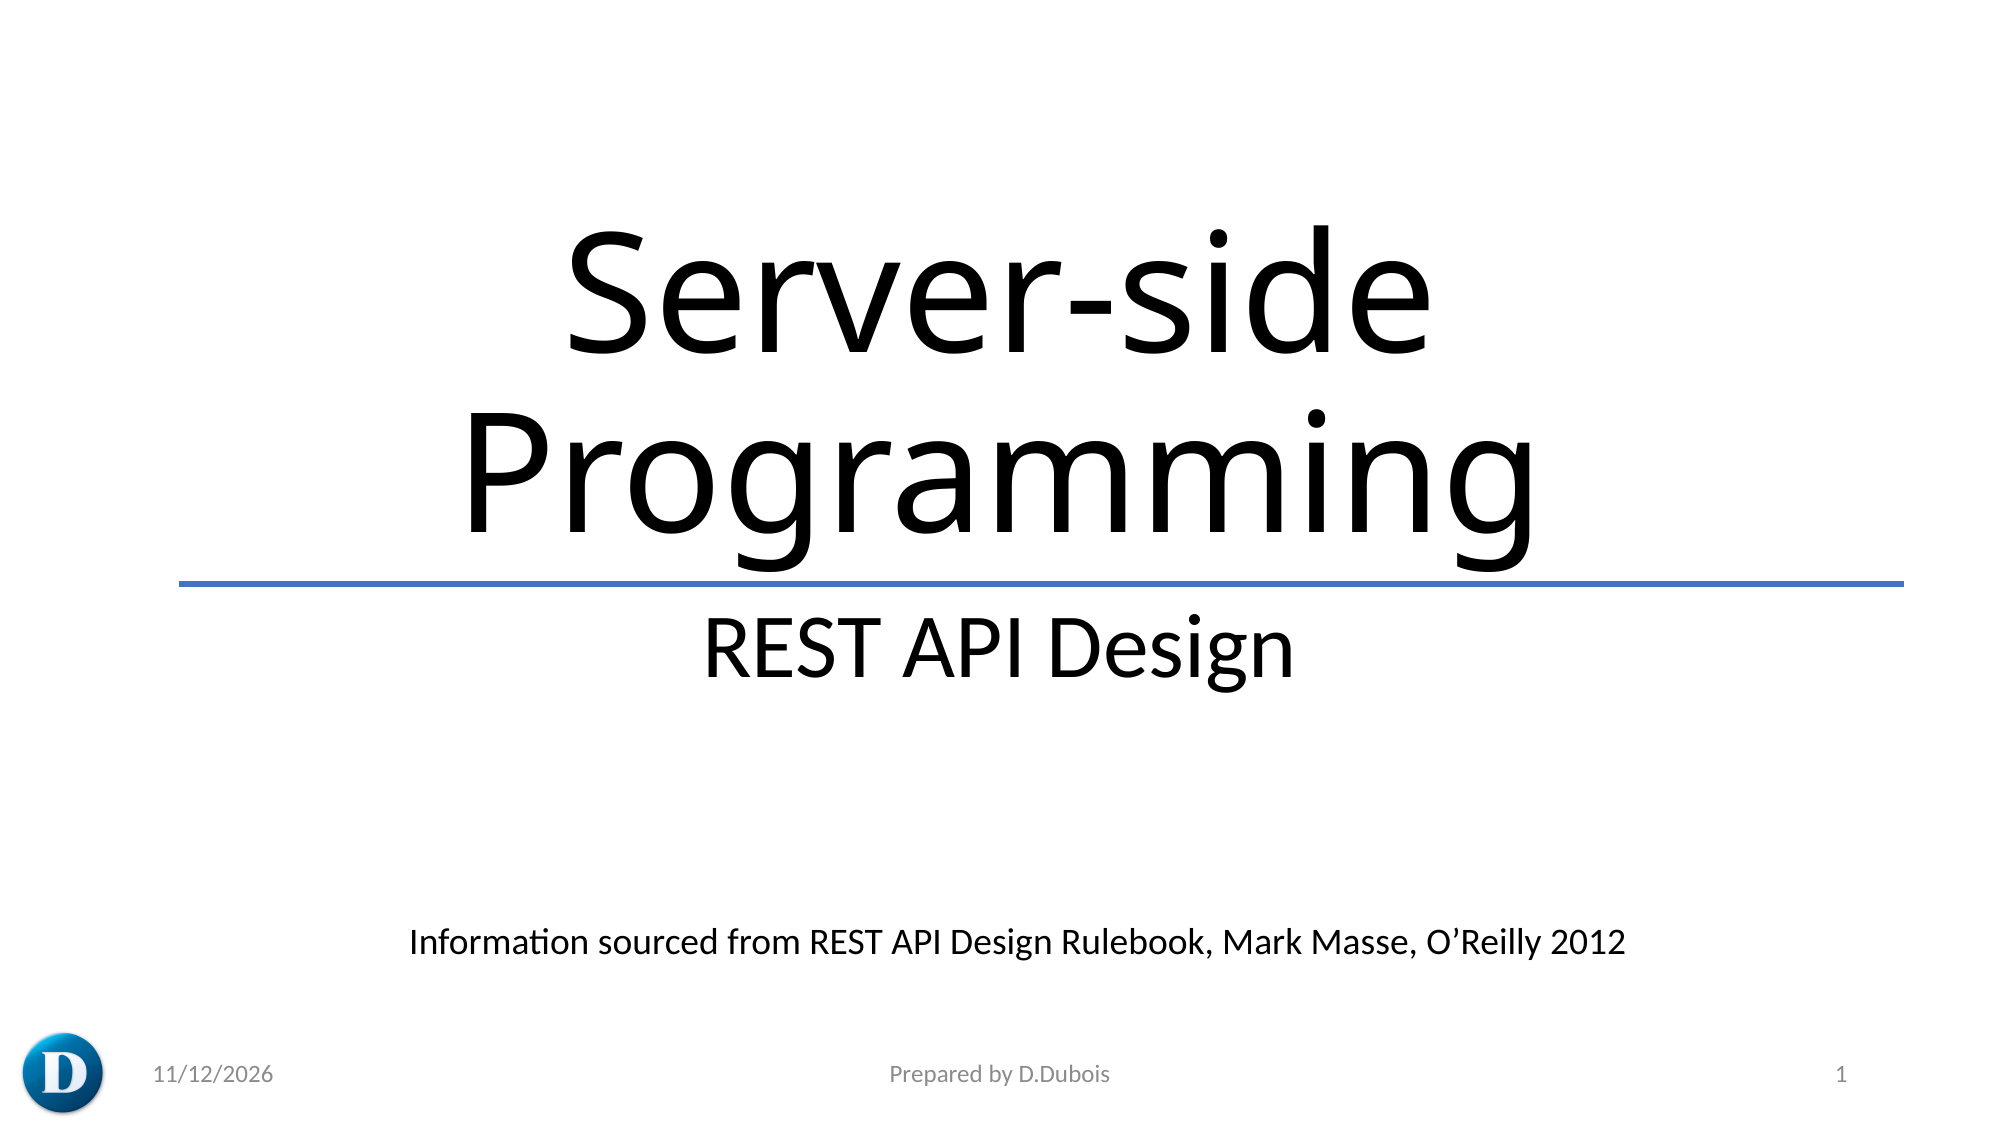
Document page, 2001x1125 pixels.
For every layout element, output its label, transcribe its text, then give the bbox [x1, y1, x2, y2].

text_box Information sourced from REST API Design Rulebook, Mark Masse, O’Reilly 2012 [174, 909, 1863, 969]
subtitle REST API Design [249, 590, 1750, 863]
slide_number 1 [1412, 1042, 1863, 1103]
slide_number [137, 1042, 588, 1103]
picture [14, 1024, 111, 1121]
title Server-side Programming [249, 184, 1750, 576]
footer Prepared by D.Dubois [662, 1042, 1338, 1103]
